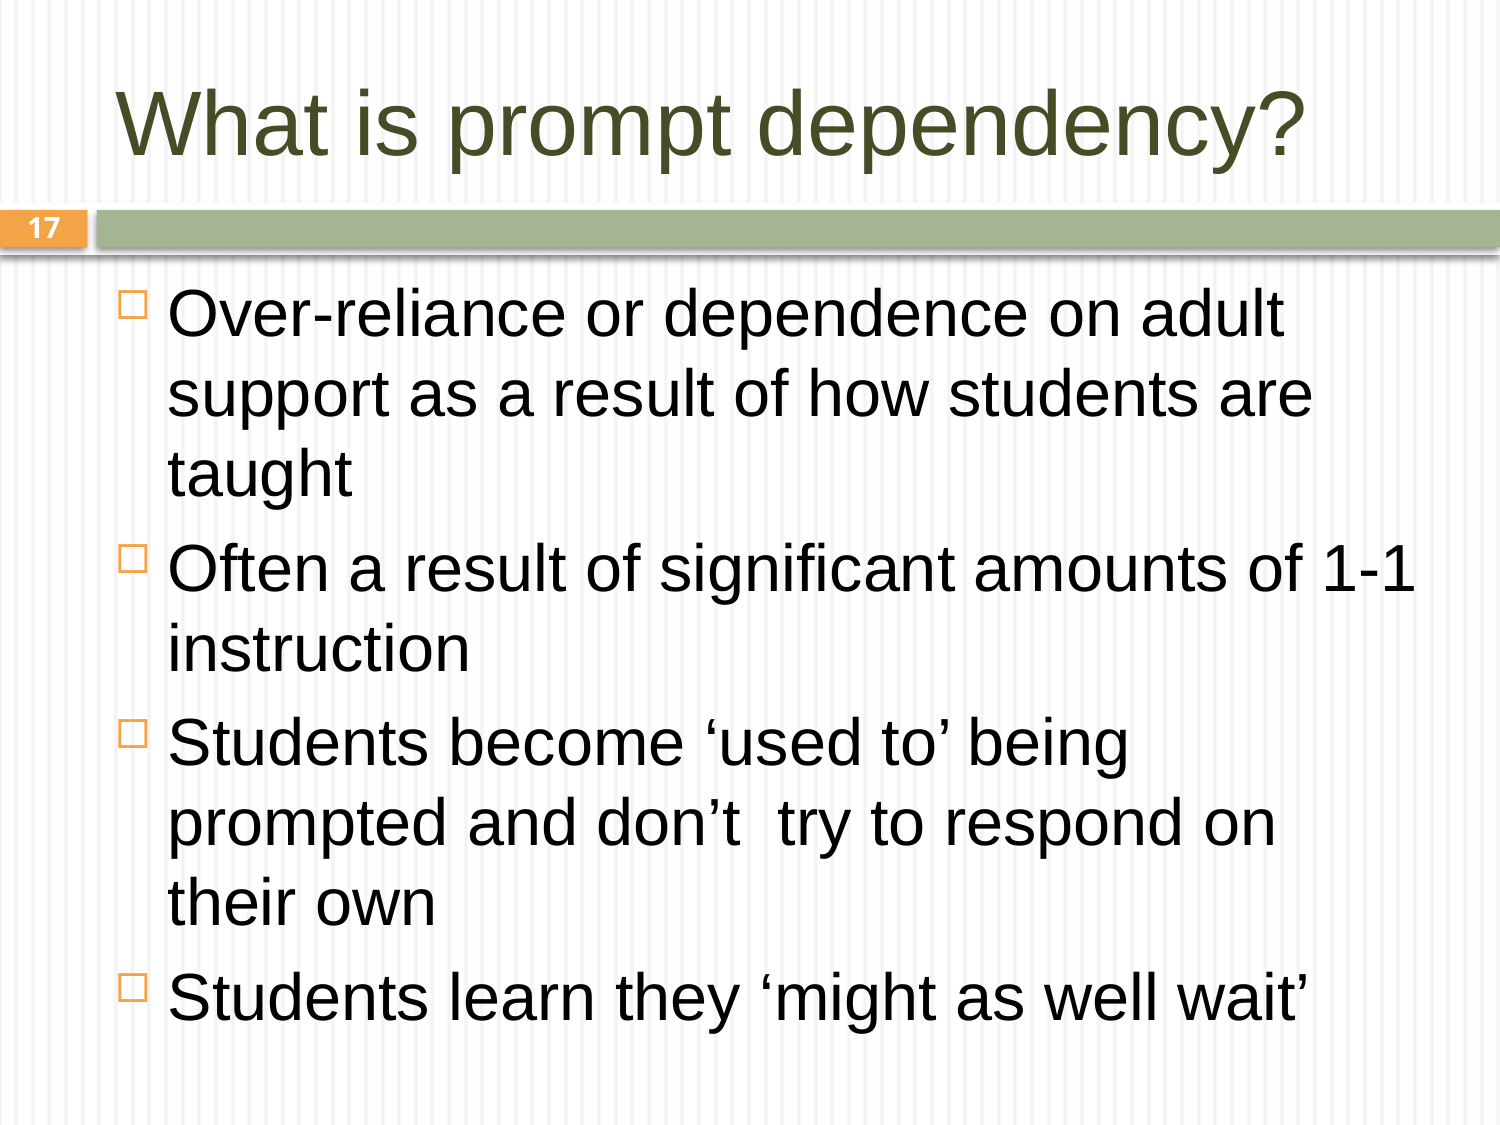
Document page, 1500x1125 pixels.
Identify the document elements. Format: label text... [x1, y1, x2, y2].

slide_number 17 [0, 208, 88, 249]
list Over-reliance or dependence on adult support as a result of how students are taught Often a result of significant amounts of 1-1 instruction Students become ‘used to’ being prompted and don’t try to respond on their own Students learn they ‘might as well wait’ [100, 262, 1438, 1000]
title What is prompt dependency? [100, 37, 1438, 200]
